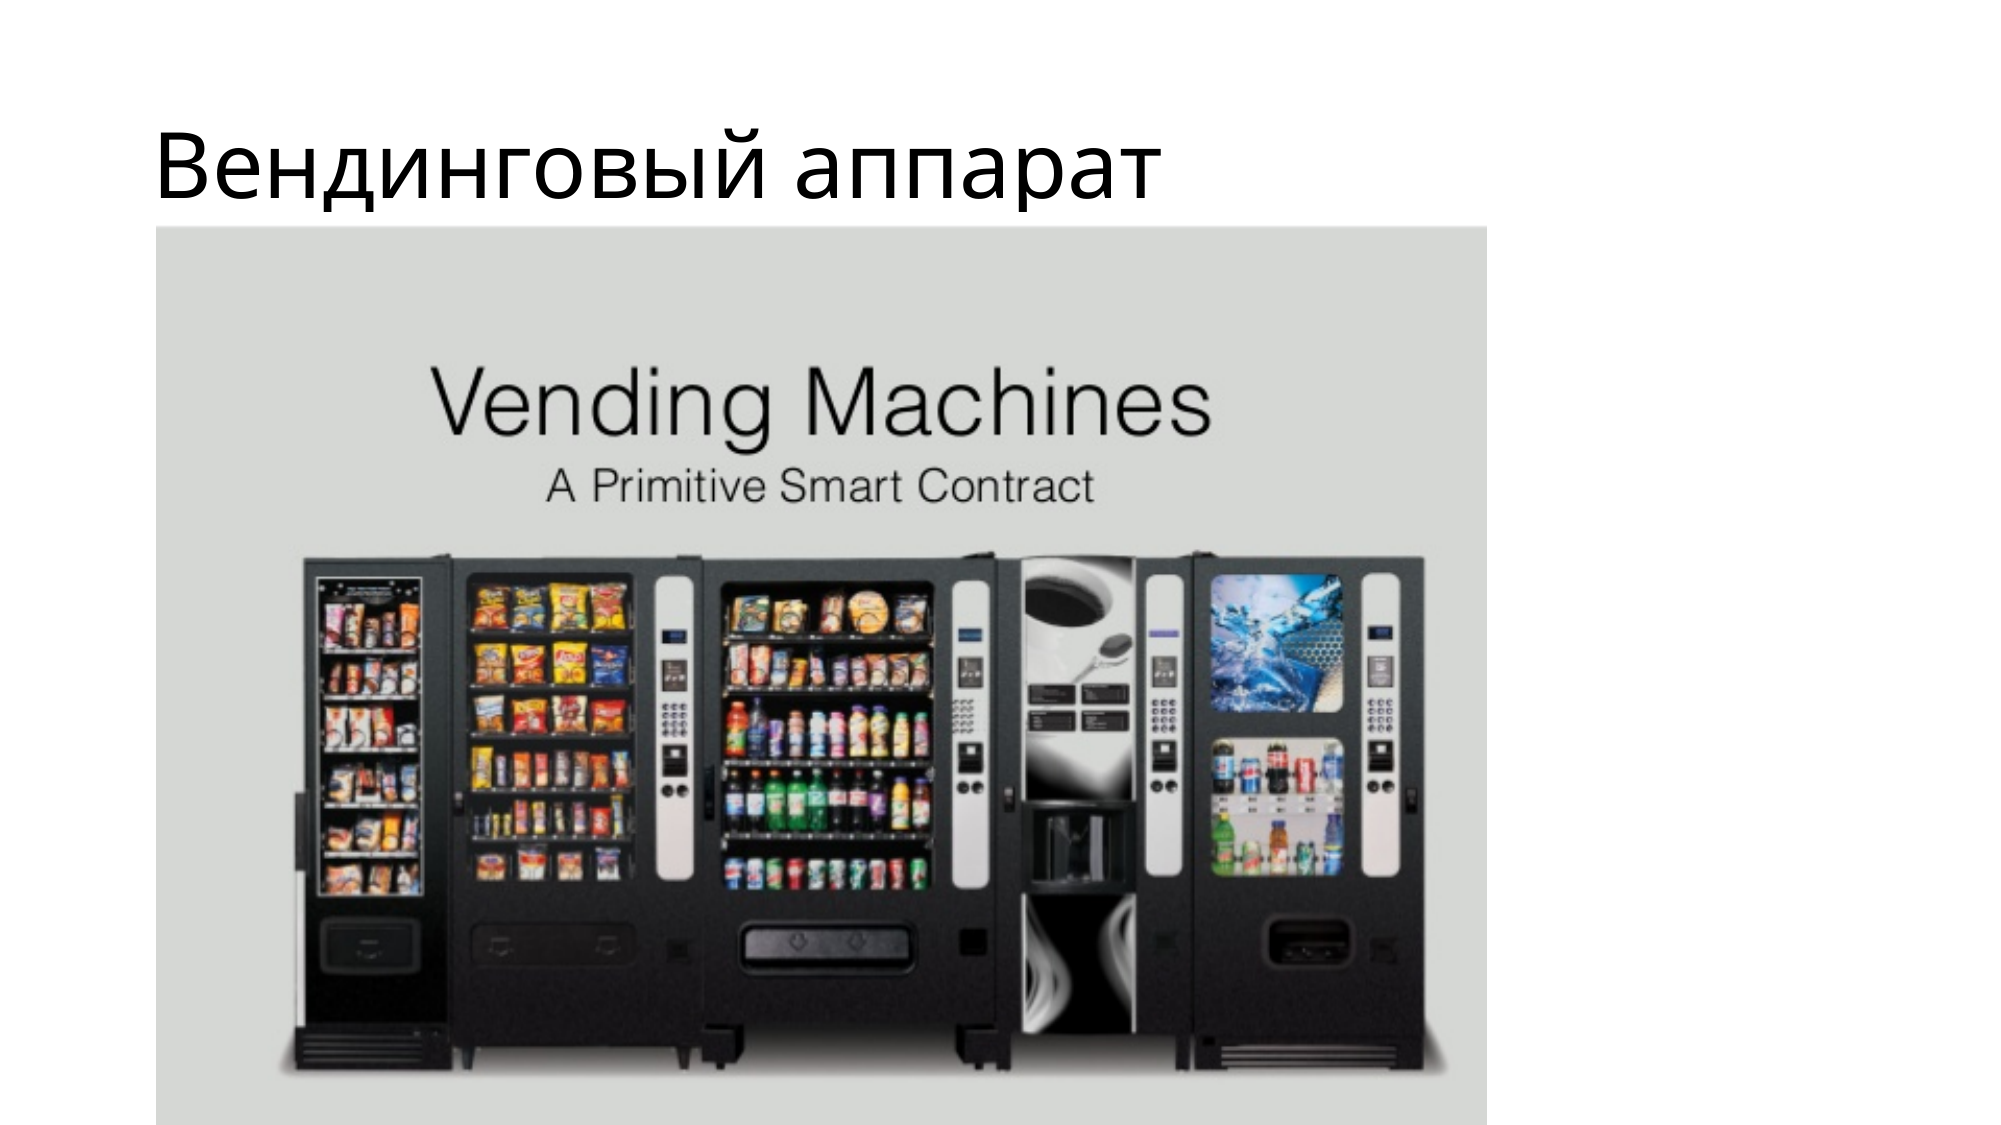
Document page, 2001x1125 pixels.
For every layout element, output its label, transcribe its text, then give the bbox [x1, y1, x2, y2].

title Вендинговый аппарат [137, 59, 1863, 278]
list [156, 212, 1487, 1125]
